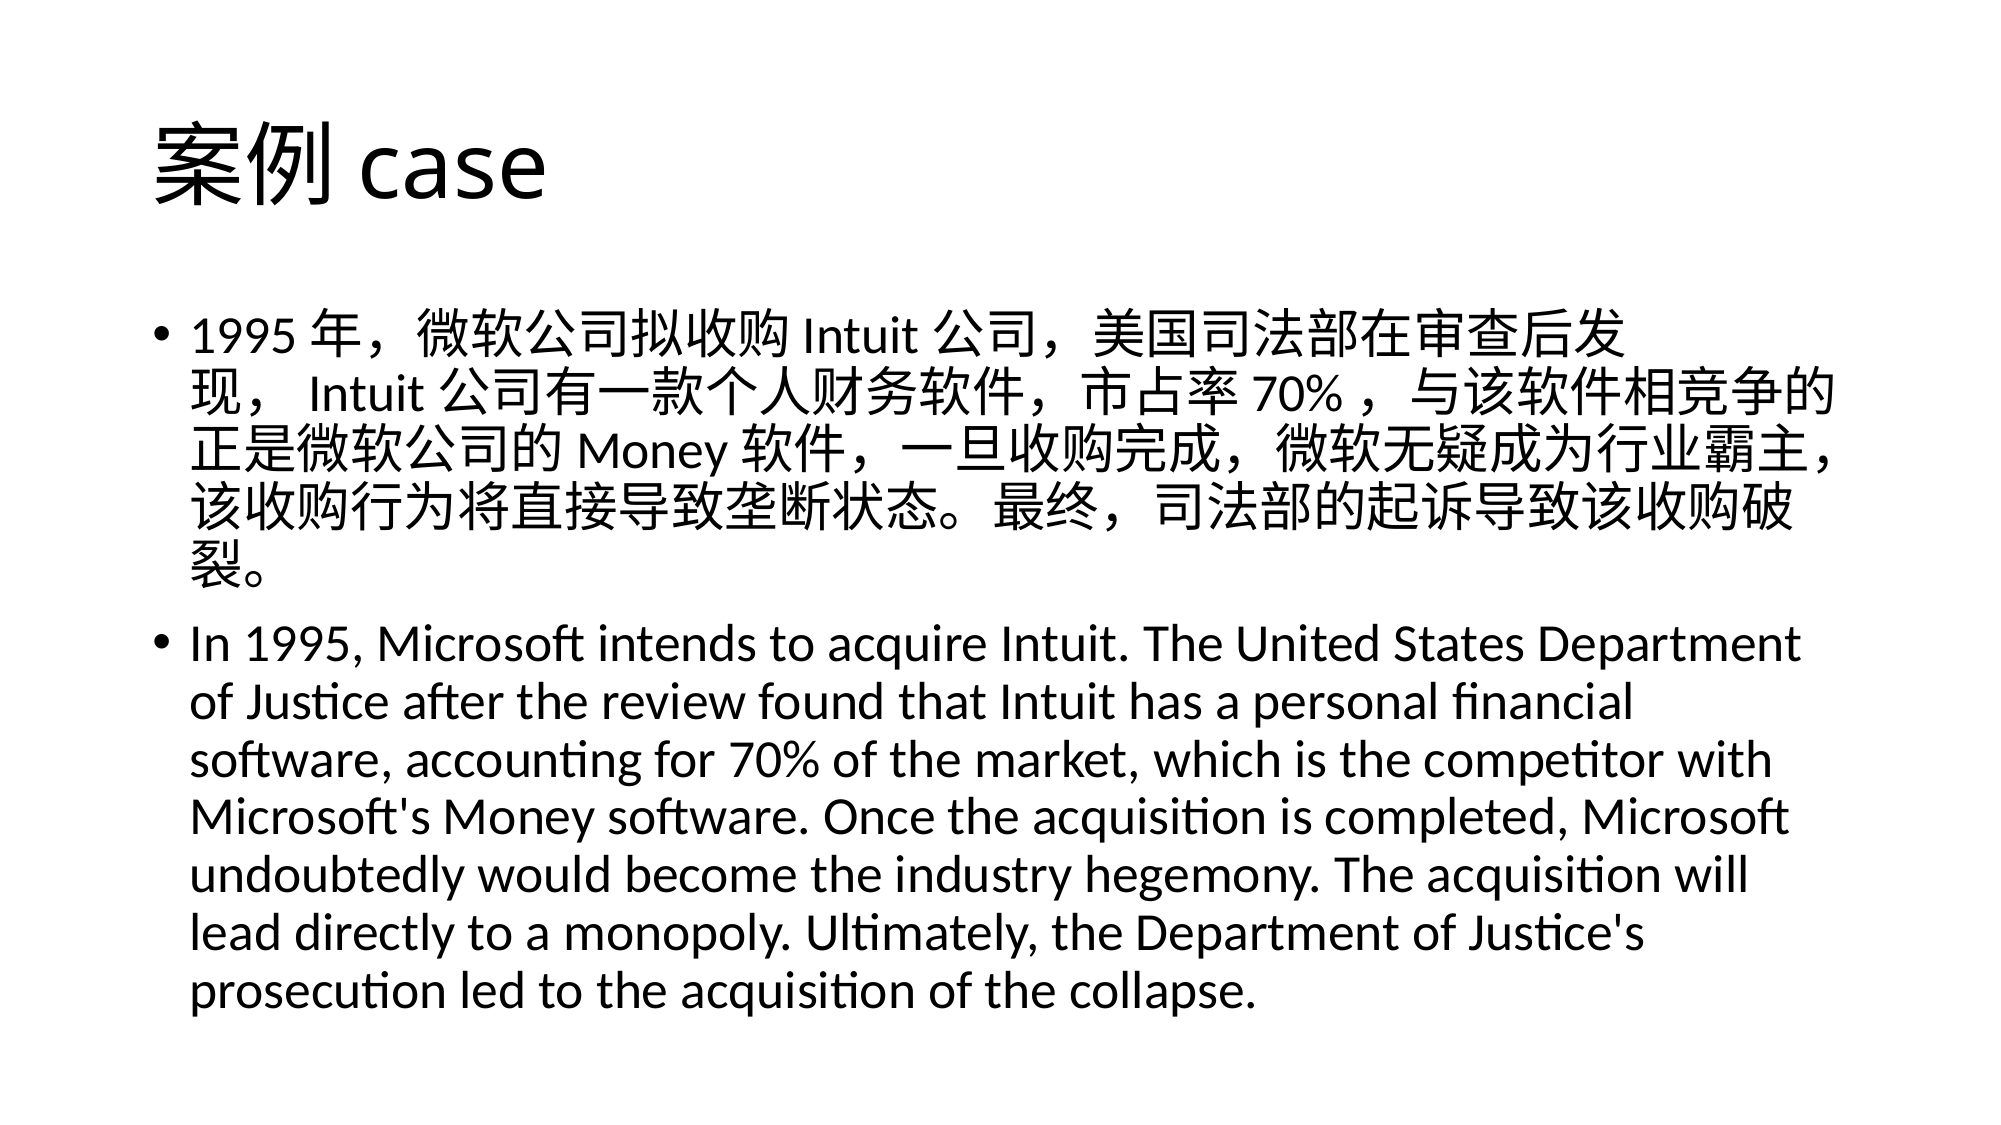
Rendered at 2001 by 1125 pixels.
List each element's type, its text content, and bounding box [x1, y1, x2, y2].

list 1995年，微软公司拟收购Intuit公司，美国司法部在审查后发现，Intuit公司有一款个人财务软件，市占率70%，与该软件相竞争的正是微软公司的Money软件，一旦收购完成，微软无疑成为行业霸主，该收购行为将直接导致垄断状态。最终，司法部的起诉导致该收购破裂。 In 1995, Microsoft intends to acquire Intuit. The United States Department of Justice after the review found that Intuit has a personal financial software, accounting for 70% of the market, which is the competitor with Microsoft's Money software. Once the acquisition is completed, Microsoft undoubtedly would become the industry hegemony. The acquisition will lead directly to a monopoly. Ultimately, the Department of Justice's prosecution led to the acquisition of the collapse. [137, 299, 1863, 1033]
title 案例case [137, 59, 1863, 278]
